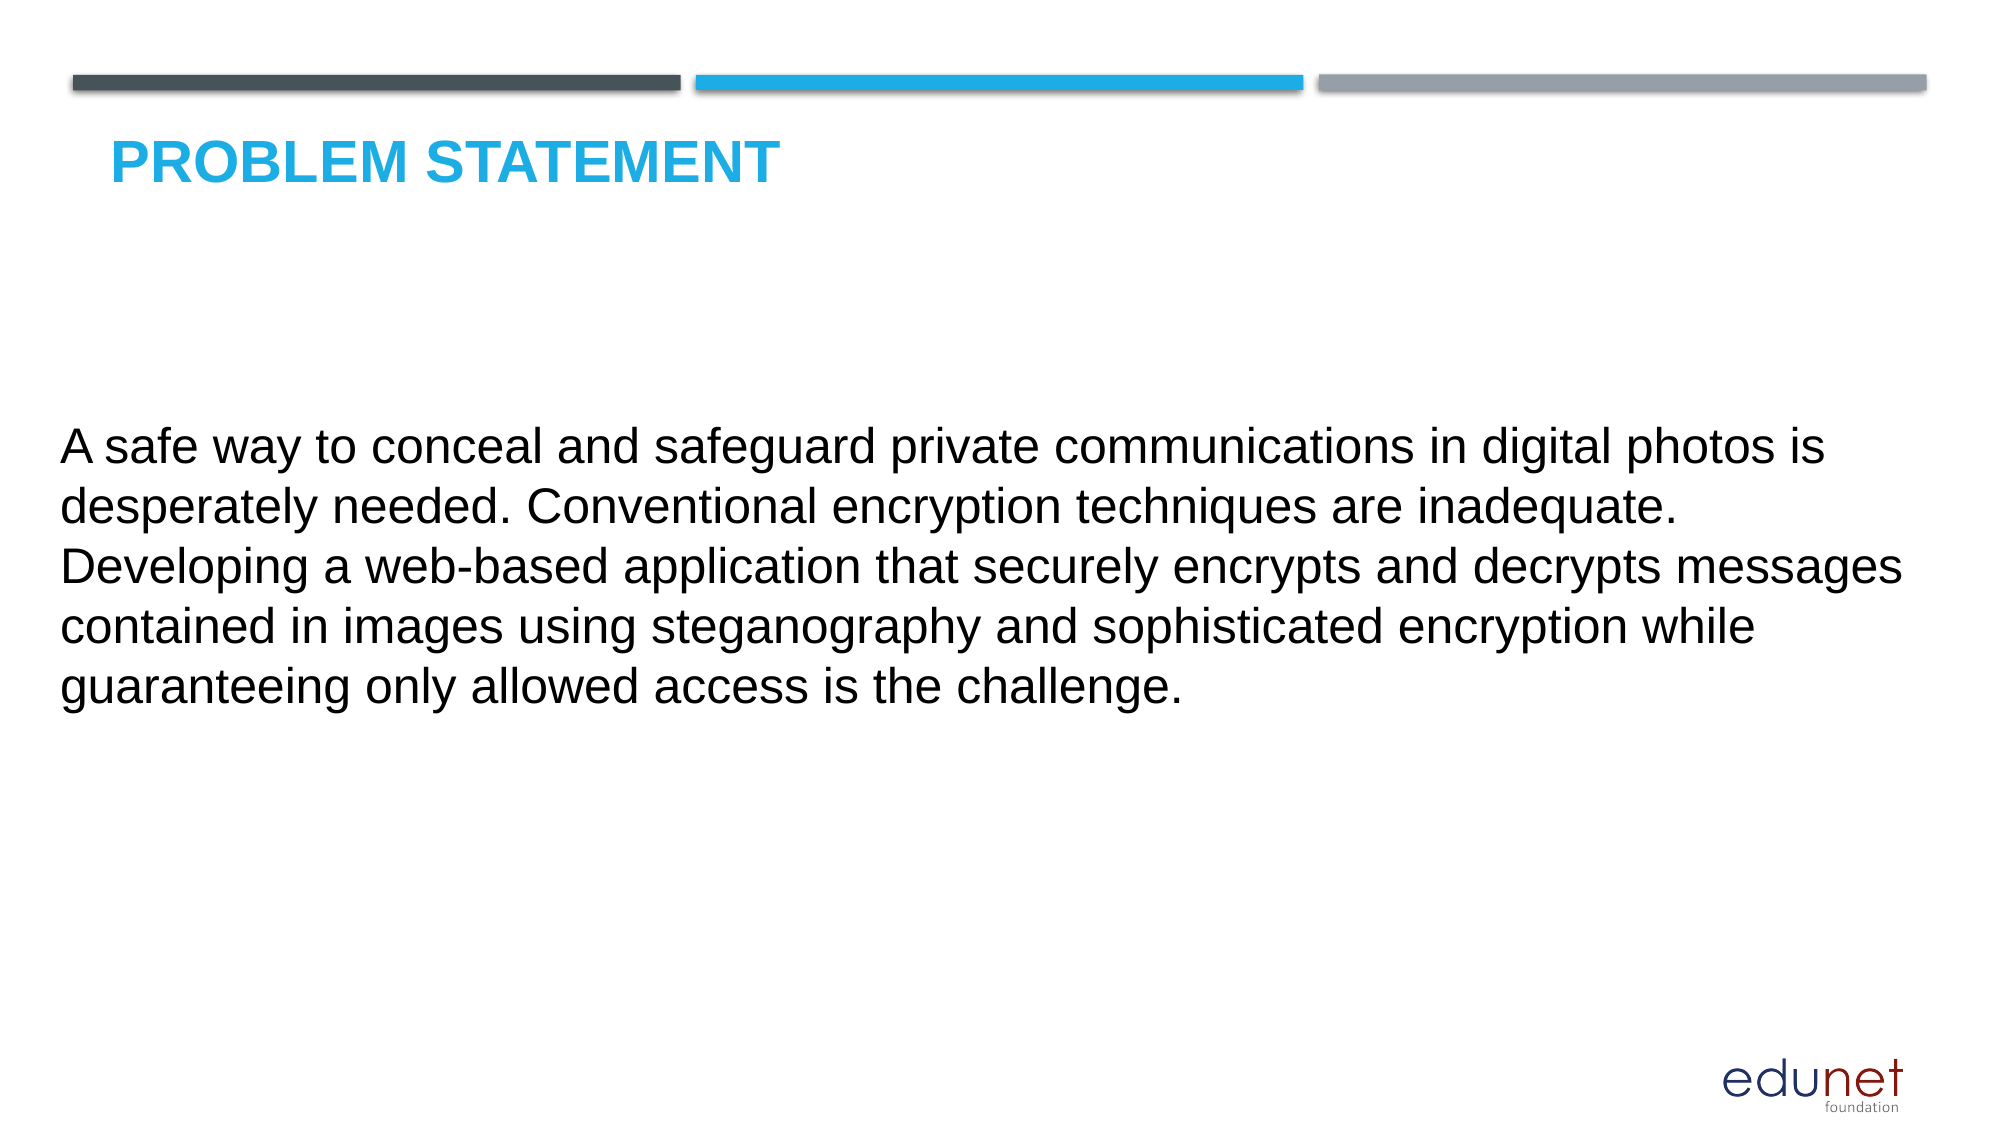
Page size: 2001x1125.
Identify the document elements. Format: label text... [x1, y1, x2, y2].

list A safe way to conceal and safeguard private communications in digital photos is desperately needed. Conventional encryption techniques are inadequate. Developing a web-based application that securely encrypts and decrypts messages contained in images using steganography and sophisticated encryption while guaranteeing only allowed access is the challenge. [45, 260, 1955, 913]
picture [1719, 1056, 1905, 1116]
title Problem Statement [95, 115, 1905, 203]
